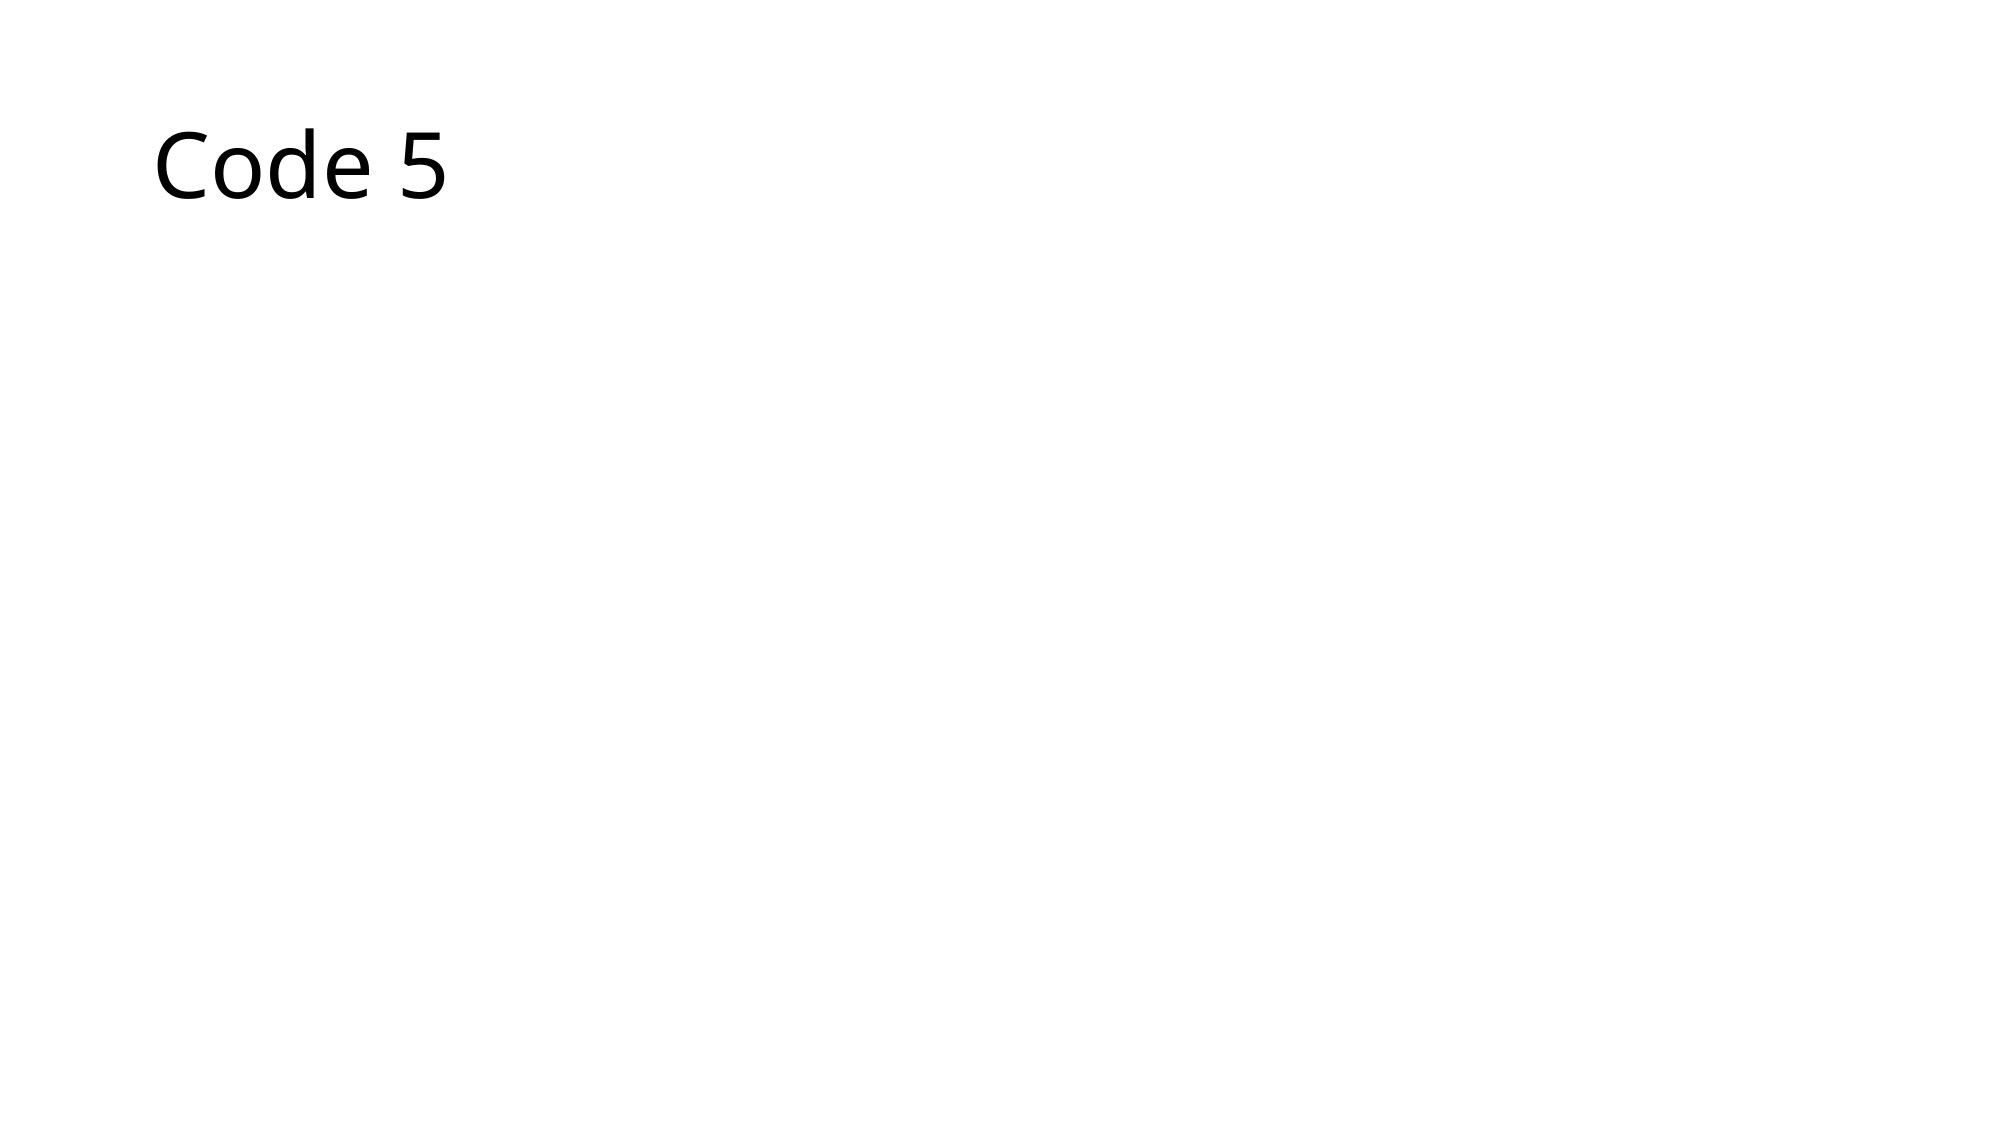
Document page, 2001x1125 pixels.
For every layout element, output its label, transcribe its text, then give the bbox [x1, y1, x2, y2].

title Code 5 [137, 59, 1863, 278]
